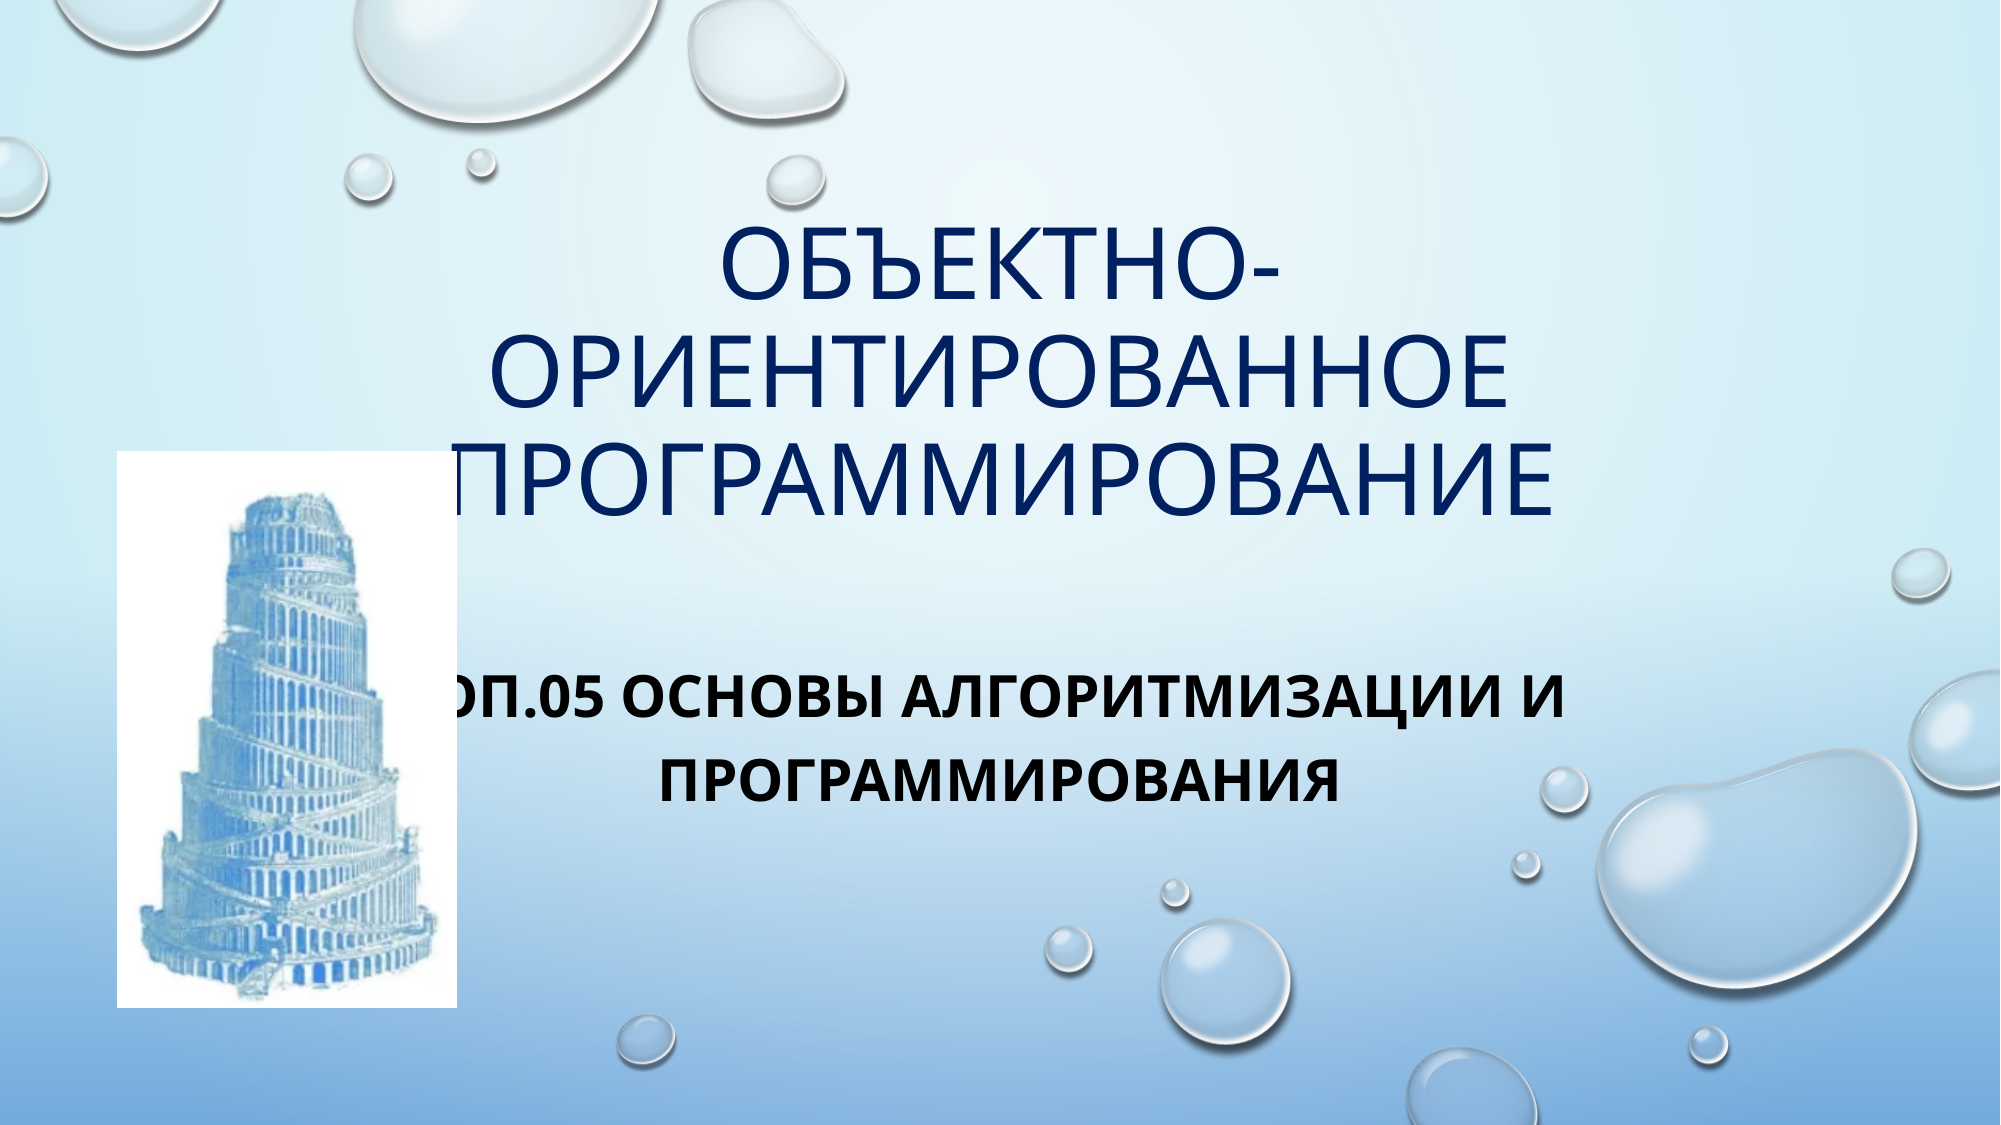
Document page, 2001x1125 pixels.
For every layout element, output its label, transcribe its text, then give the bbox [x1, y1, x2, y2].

picture [0, 0, 2000, 1125]
subtitle ОП.05 Основы алгоритмизации и программирования [463, 637, 1713, 863]
title ОБЪЕКТНО-ОРИЕНТИРОВАННОЕ ПРОГРАММИРОВАНИЕ [287, 132, 1713, 545]
